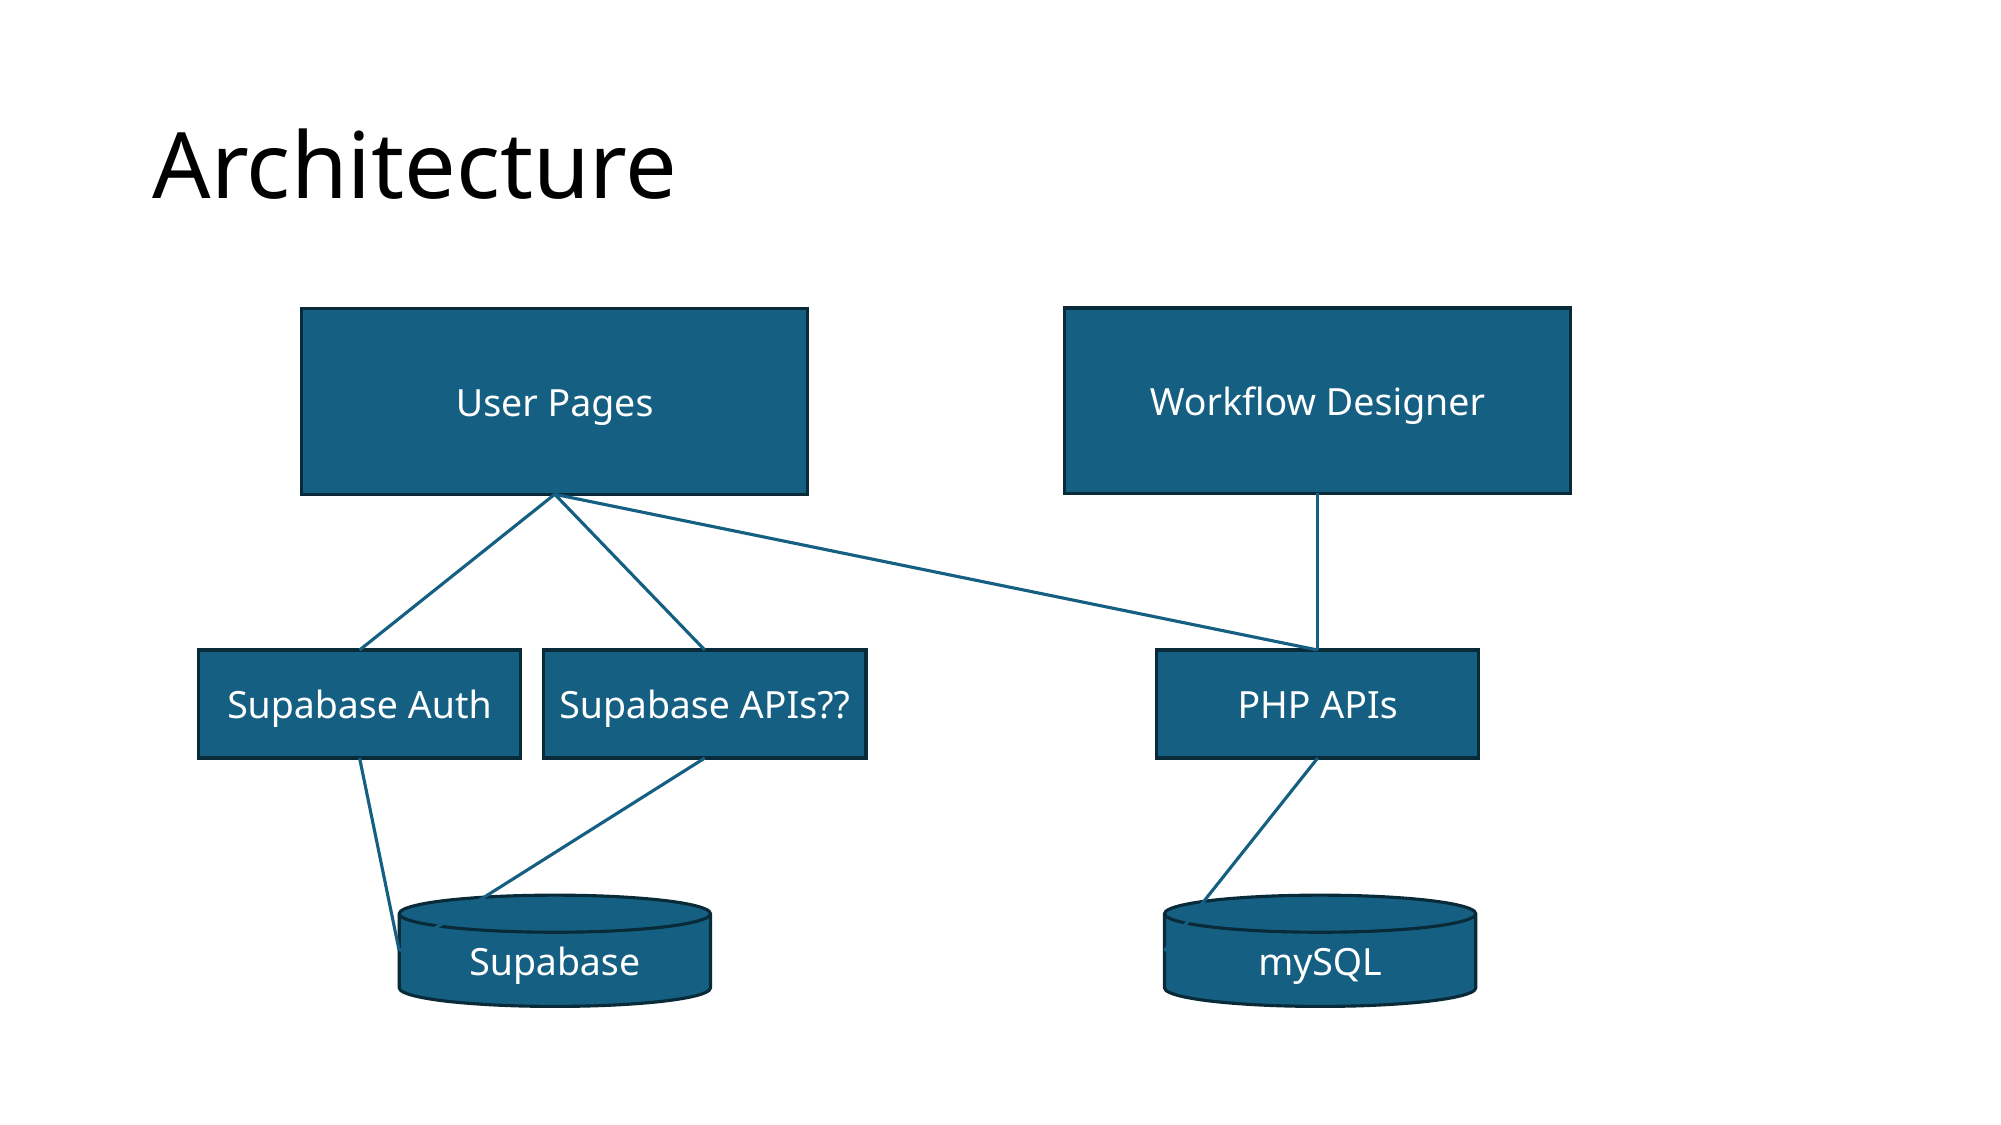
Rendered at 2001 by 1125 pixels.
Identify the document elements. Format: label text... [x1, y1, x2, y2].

text_box mySQL [1162, 893, 1478, 1008]
text_box Supabase [397, 896, 713, 1008]
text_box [554, 493, 1317, 651]
text_box User Pages [300, 307, 809, 496]
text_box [1317, 757, 1321, 896]
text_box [359, 757, 554, 896]
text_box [359, 493, 554, 651]
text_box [554, 757, 706, 896]
text_box Workflow Designer [1063, 306, 1572, 495]
text_box Supabase Auth [197, 648, 522, 760]
text_box Supabase APIs?? [542, 651, 868, 760]
text_box PHP APIs [1155, 648, 1480, 760]
title Architecture [137, 59, 1863, 278]
